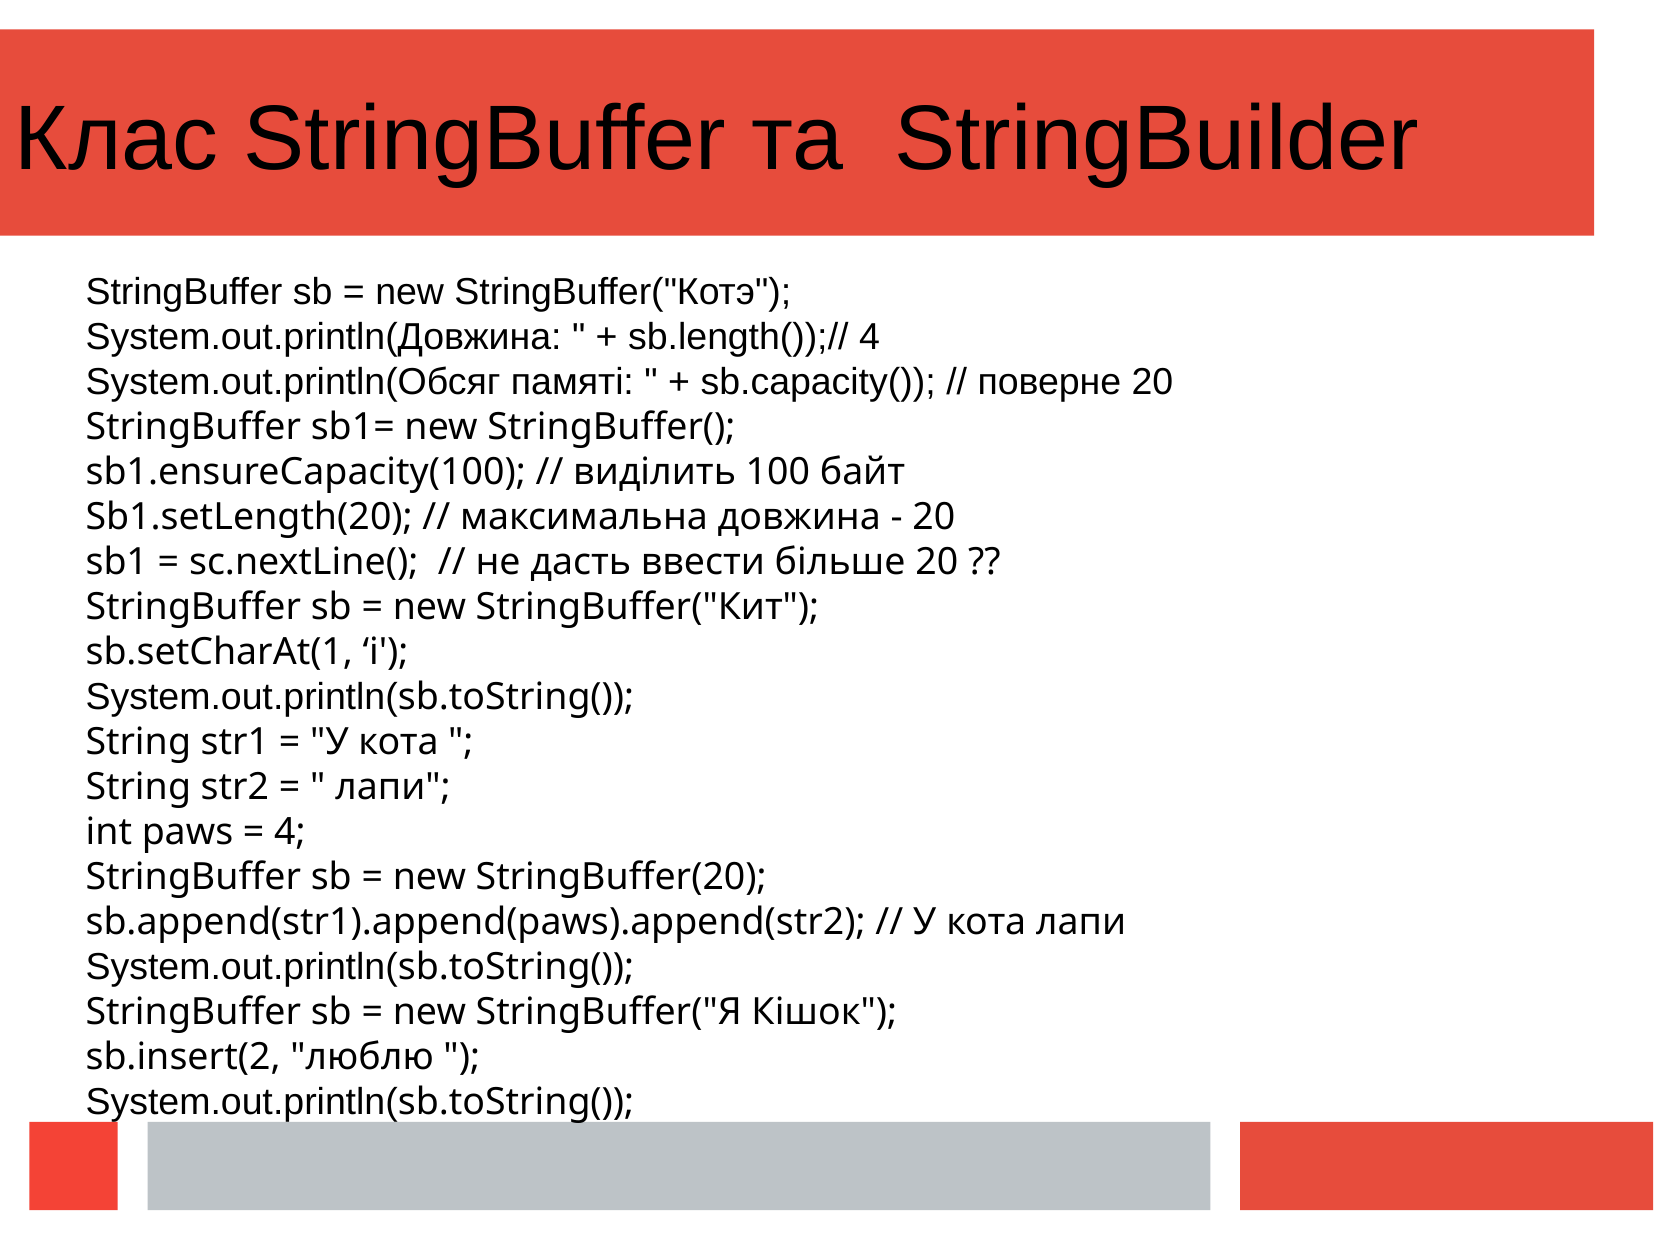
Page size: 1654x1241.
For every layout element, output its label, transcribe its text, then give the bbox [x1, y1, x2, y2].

text_box StringBuffer sb = new StringBuffer("Котэ"); System.out.println(Довжина: " + sb.length());// 4 System.out.println(Обсяг памяті: " + sb.capacity()); // поверне 20 StringBuffer sb1= new StringBuffer(); sb1.ensureCapacity(100); // виділить 100 байт Sb1.setLength(20); // максимальна довжина - 20 sb1 = sc.nextLine(); // не дасть ввести більше 20 ?? StringBuffer sb = new StringBuffer("Кит"); sb.setCharAt(1, ‘і'); System.out.println(sb.toString()); String str1 = "У кота "; String str2 = " лапи"; int paws = 4; StringBuffer sb = new StringBuffer(20); sb.append(str1).append(paws).append(str2); // У кота лапи System.out.println(sb.toString()); StringBuffer sb = new StringBuffer("Я Кішок"); sb.insert(2, "люблю "); System.out.println(sb.toString()); [70, 259, 1548, 1226]
text_box Клас StringBuffer та StringBuilder [0, 70, 1524, 199]
